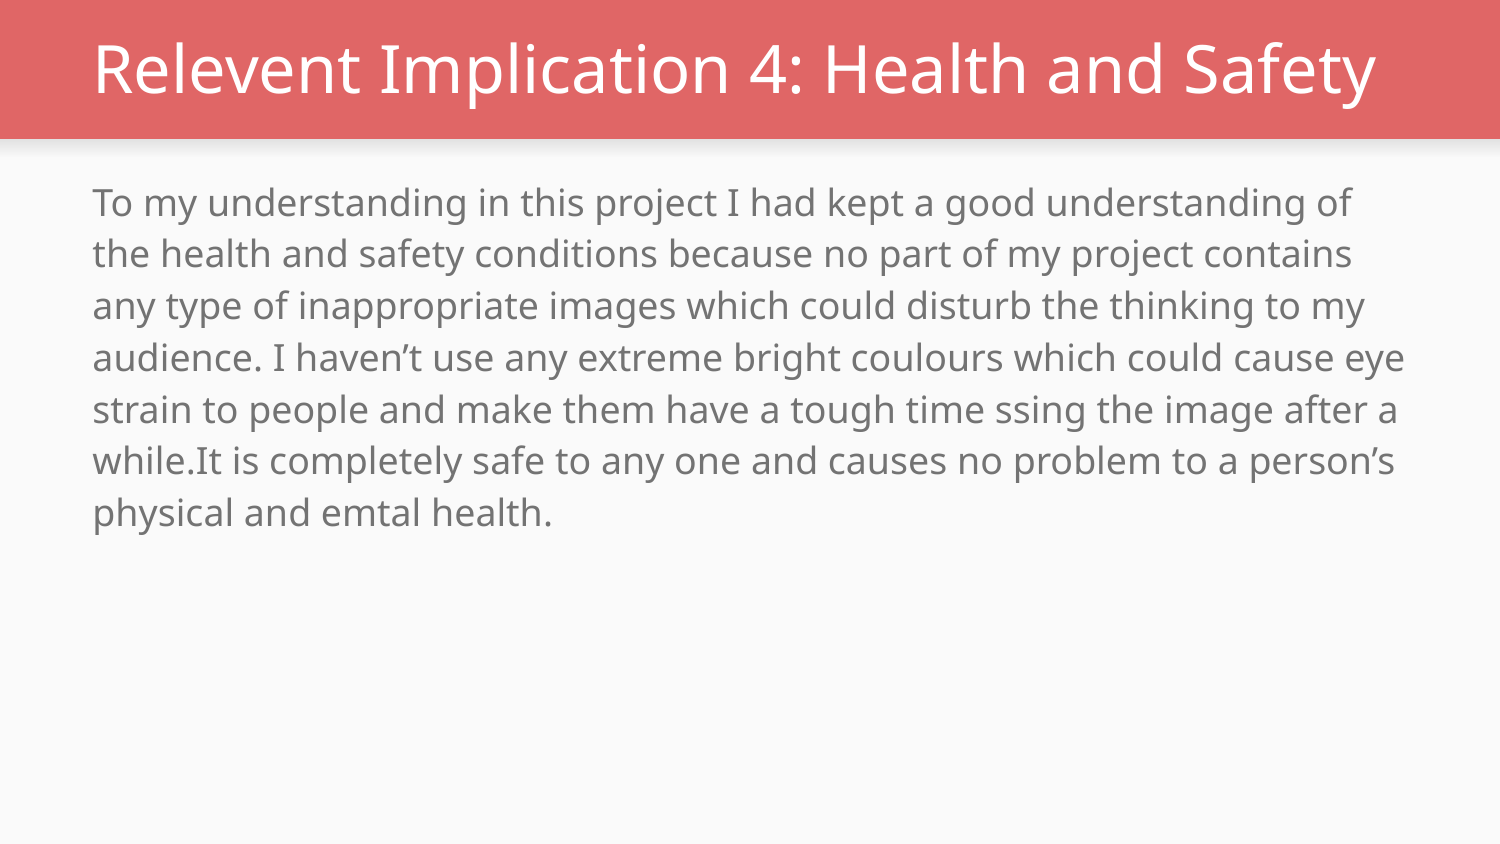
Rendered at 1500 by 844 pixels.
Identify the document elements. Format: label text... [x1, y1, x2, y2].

list To my understanding in this project I had kept a good understanding of the health and safety conditions because no part of my project contains any type of inappropriate images which could disturb the thinking to my audience. I haven’t use any extreme bright coulours which could cause eye strain to people and make them have a tough time ssing the image after a while.It is completely safe to any one and causes no problem to a person’s physical and emtal health. [77, 156, 1427, 760]
title Relevent Implication 4: Health and Safety [77, 0, 1427, 123]
